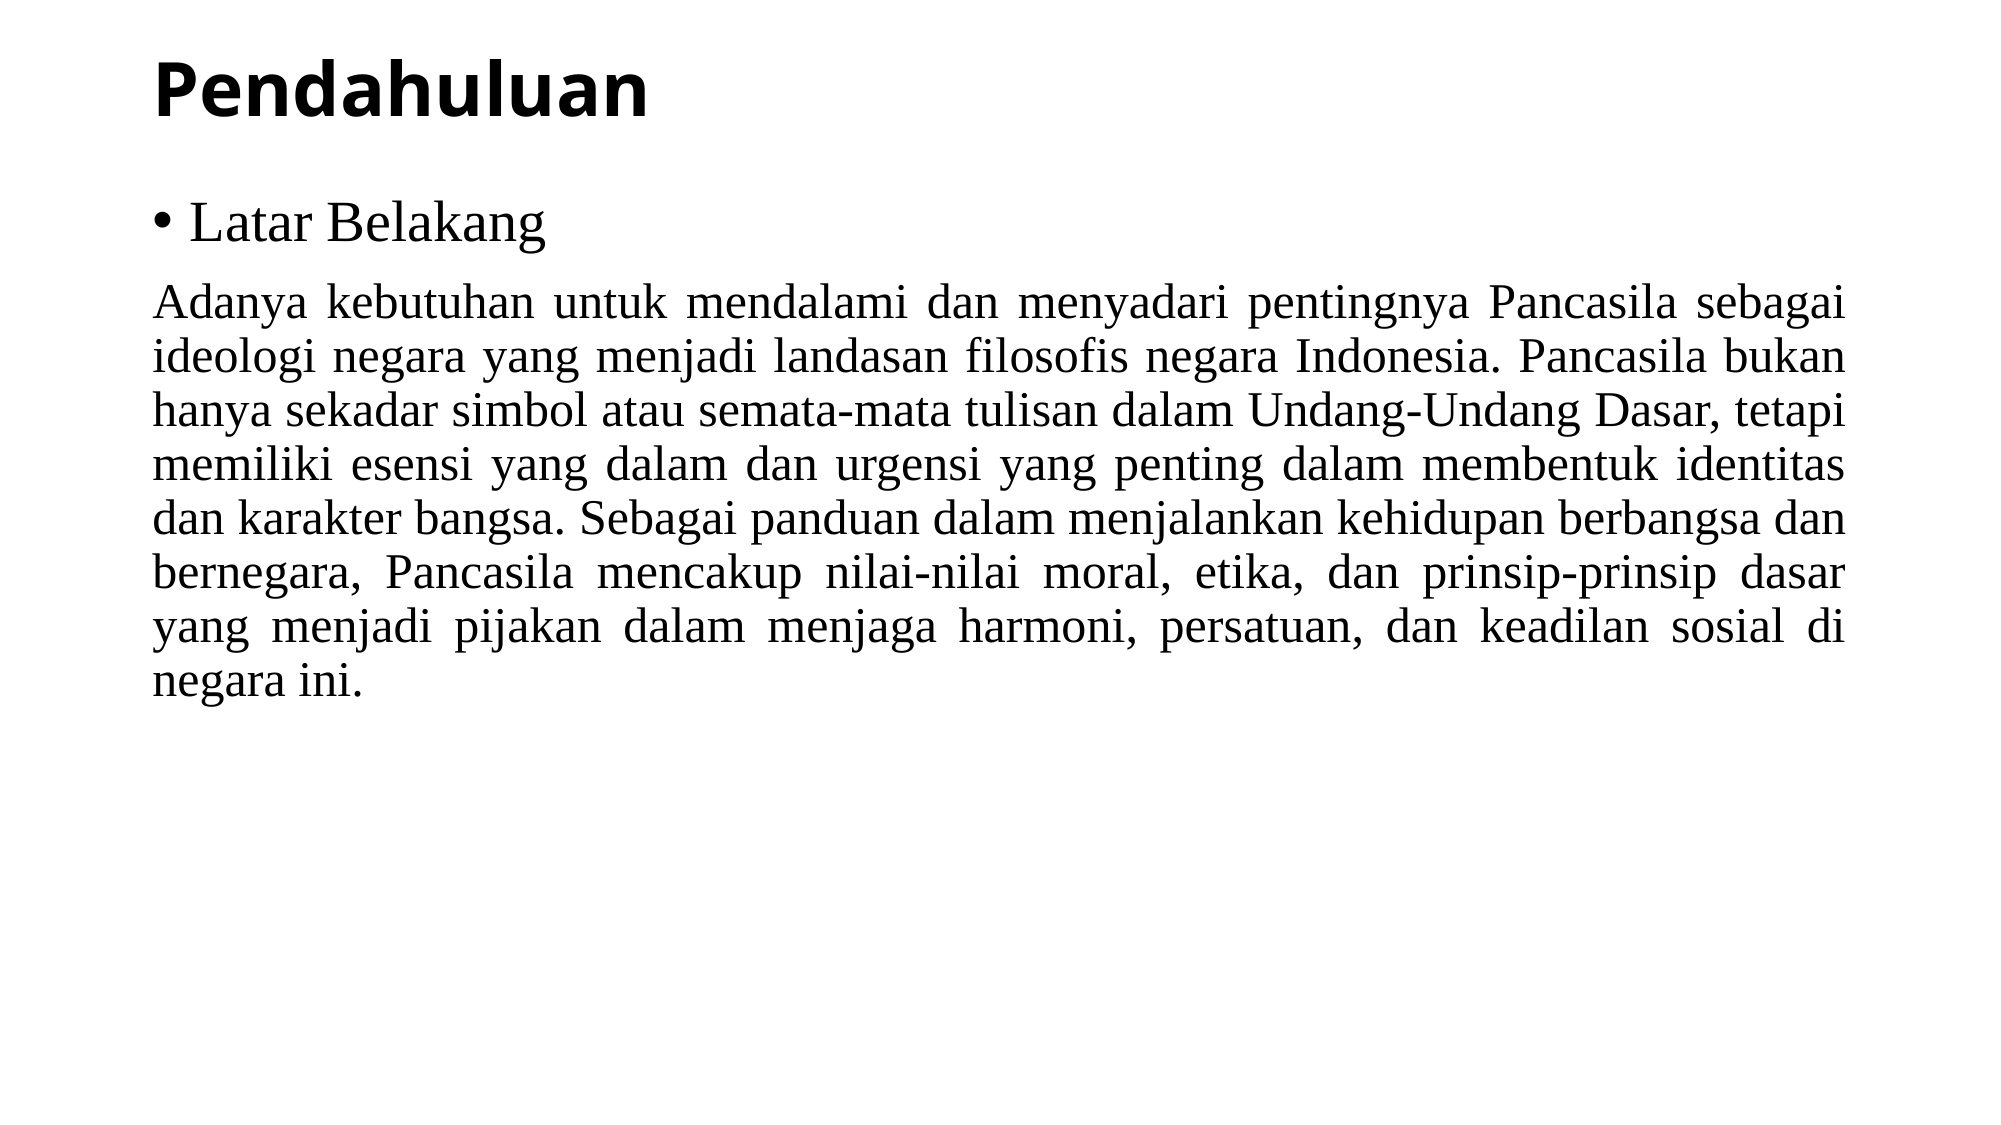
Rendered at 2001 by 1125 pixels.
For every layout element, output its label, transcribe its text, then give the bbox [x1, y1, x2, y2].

title Pendahuluan [137, 42, 1849, 144]
list Latar Belakang Adanya kebutuhan untuk mendalami dan menyadari pentingnya Pancasila sebagai ideologi negara yang menjadi landasan filosofis negara Indonesia. Pancasila bukan hanya sekadar simbol atau semata-mata tulisan dalam Undang-Undang Dasar, tetapi memiliki esensi yang dalam dan urgensi yang penting dalam membentuk identitas dan karakter bangsa. Sebagai panduan dalam menjalankan kehidupan berbangsa dan bernegara, Pancasila mencakup nilai-nilai moral, etika, dan prinsip-prinsip dasar yang menjadi pijakan dalam menjaga harmoni, persatuan, dan keadilan sosial di negara ini. [137, 183, 1863, 898]
